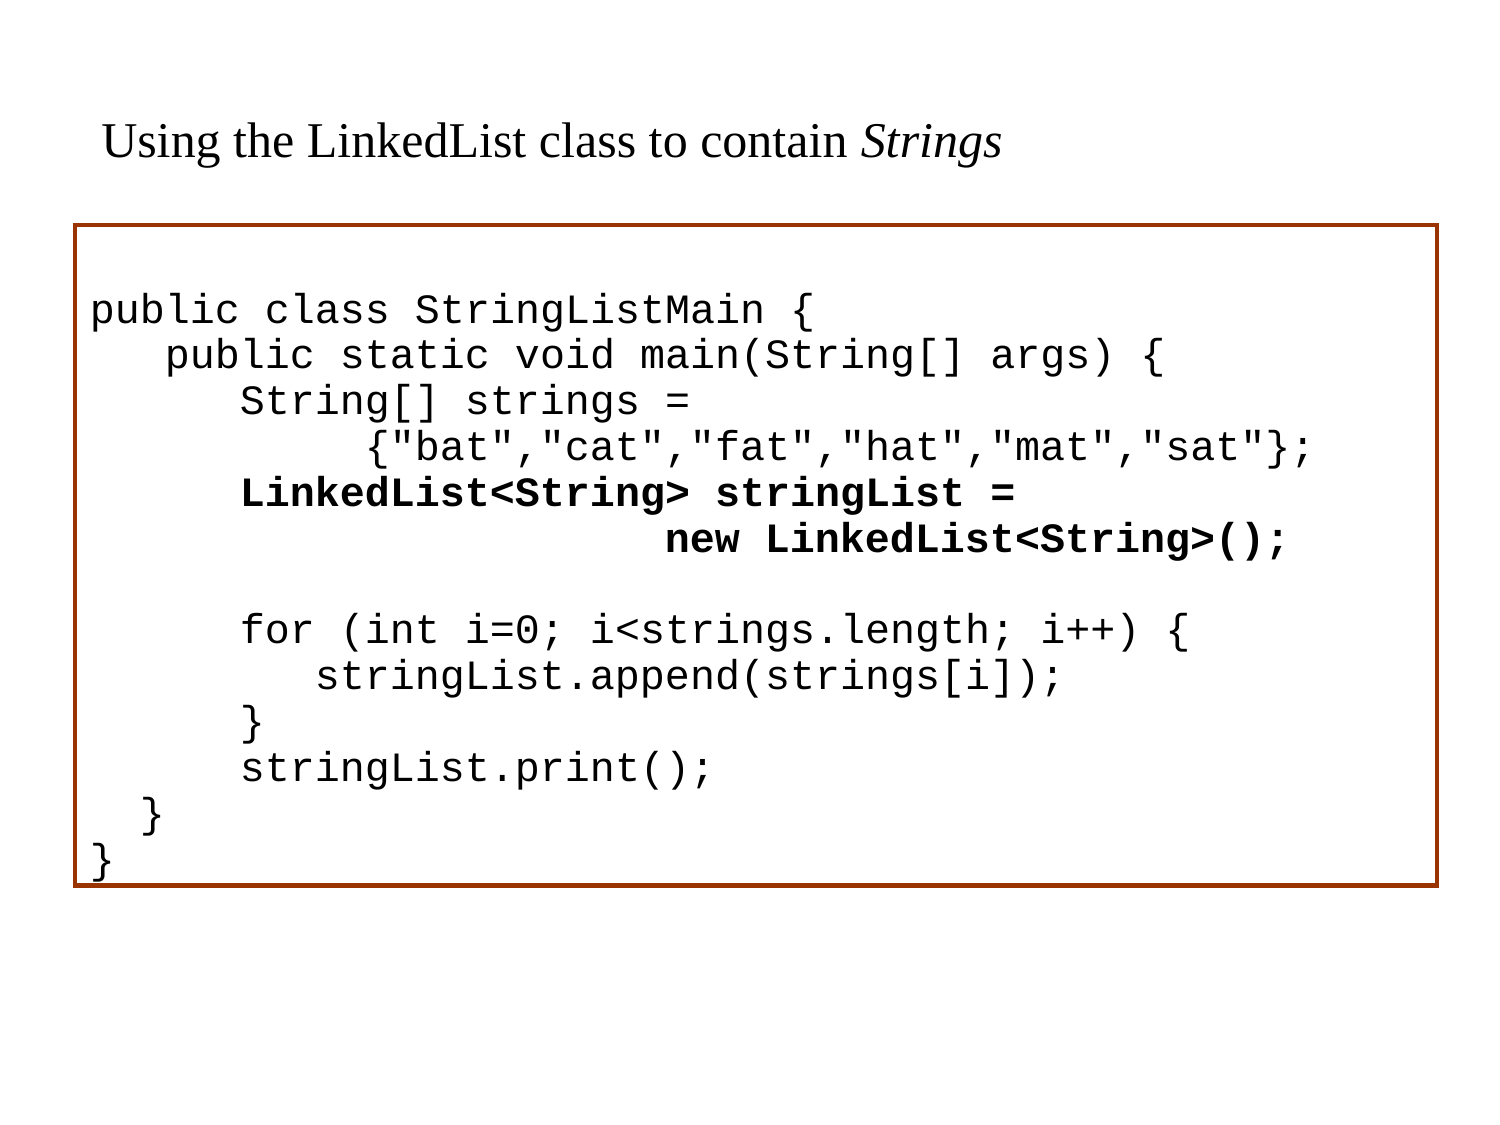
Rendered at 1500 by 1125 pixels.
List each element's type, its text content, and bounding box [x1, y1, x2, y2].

text_box Using the LinkedList class to contain Strings [86, 99, 1018, 175]
text_box public class StringListMain { public static void main(String[] args) { String[] strings = {"bat","cat","fat","hat","mat","sat"}; LinkedList<String> stringList = new LinkedList<String>(); for (int i=0; i<strings.length; i++) { stringList.append(strings[i]); } stringList.print(); } } [74, 224, 1438, 886]
